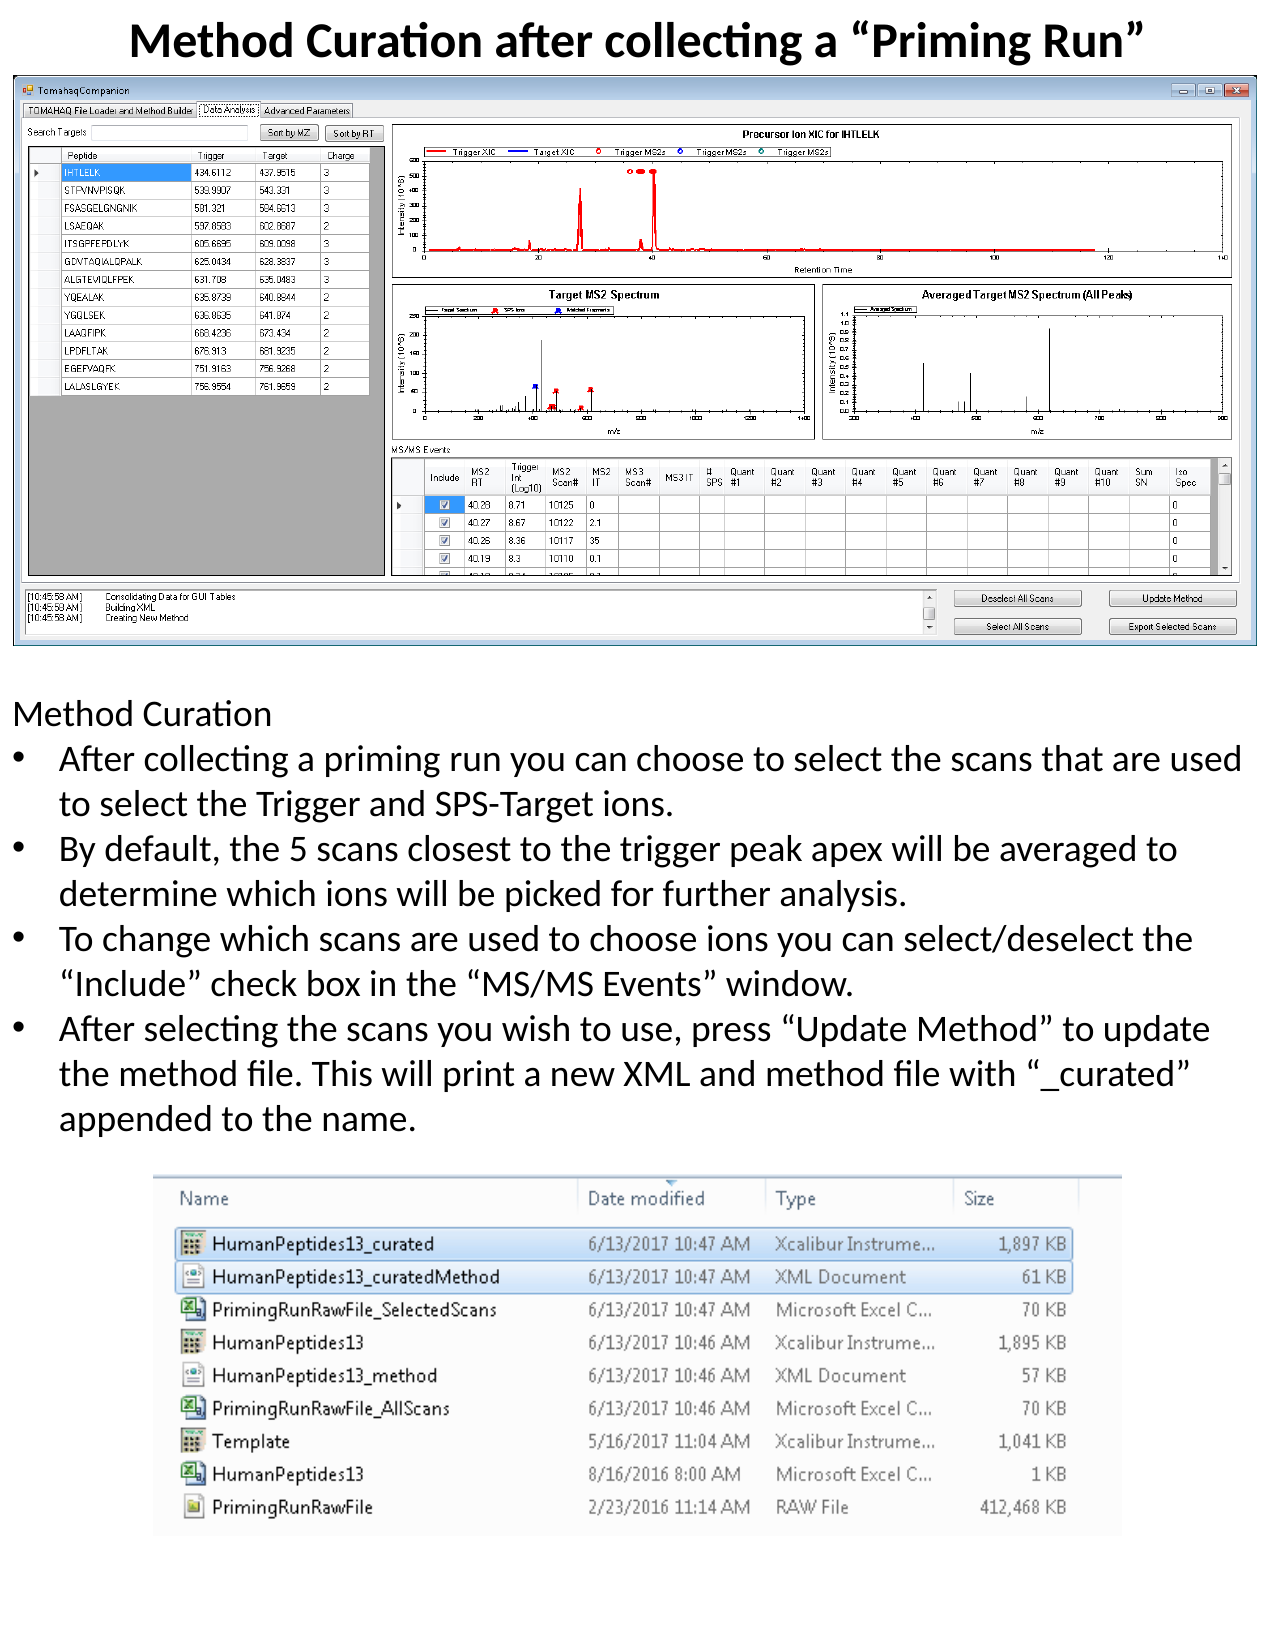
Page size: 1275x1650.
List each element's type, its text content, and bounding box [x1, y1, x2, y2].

text_box Method Curation after collecting a “Priming Run” [0, 0, 1275, 75]
picture [13, 75, 1257, 646]
text_box Method Curation After collecting a priming run you can choose to select the scans that are used to select the Trigger and SPS-Target ions. By default, the 5 scans closest to the trigger peak apex will be averaged to determine which ions will be picked for further analysis. To change which scans are used to choose ions you can select/deselect the “Include” check box in the “MS/MS Events” window. After selecting the scans you wish to use, press “Update Method” to update the method file. This will print a new XML and method file with “_curated” appended to the name. [0, 681, 1273, 1147]
picture [153, 1174, 1122, 1536]
